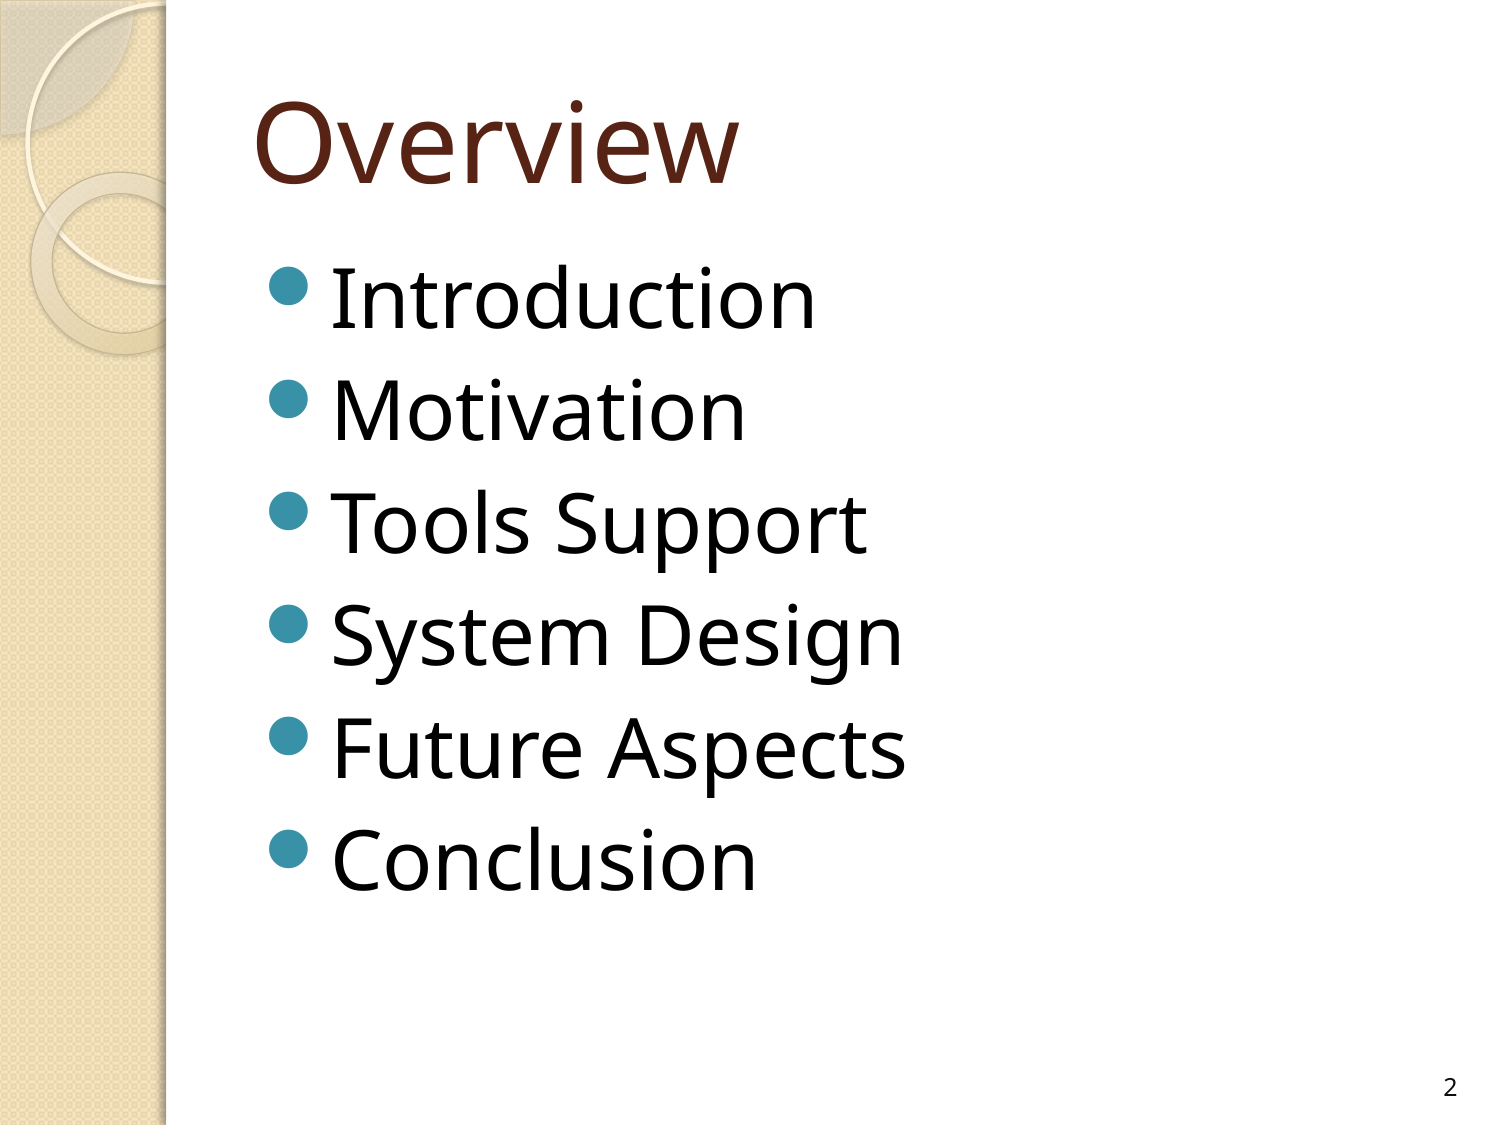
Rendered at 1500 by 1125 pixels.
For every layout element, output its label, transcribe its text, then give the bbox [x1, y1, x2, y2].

slide_number 2 [1413, 1034, 1488, 1113]
list Introduction Motivation Tools Support System Design Future Aspects Conclusion [235, 237, 1466, 1025]
title Overview [235, 45, 1466, 233]
